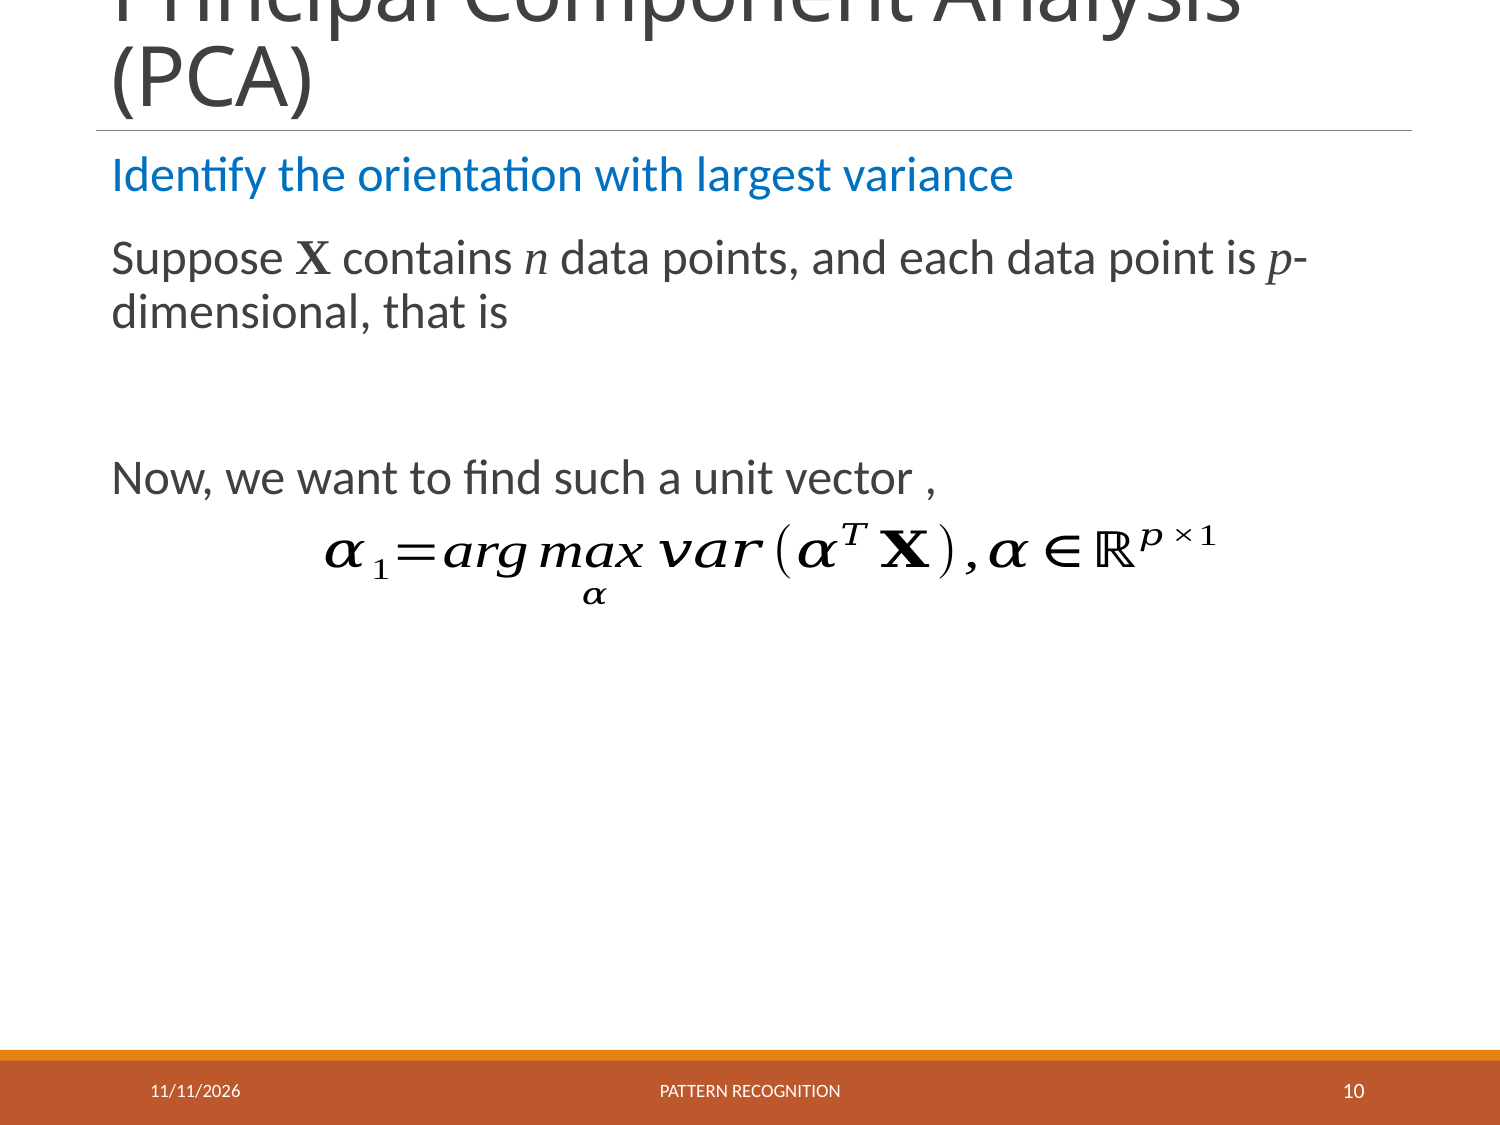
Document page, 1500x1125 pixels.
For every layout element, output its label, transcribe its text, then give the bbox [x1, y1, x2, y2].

footer Pattern recognition [453, 1059, 1047, 1120]
title Principal Component Analysis (PCA) [96, 19, 1413, 131]
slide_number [135, 1059, 440, 1120]
slide_number 10 [1218, 1059, 1380, 1120]
